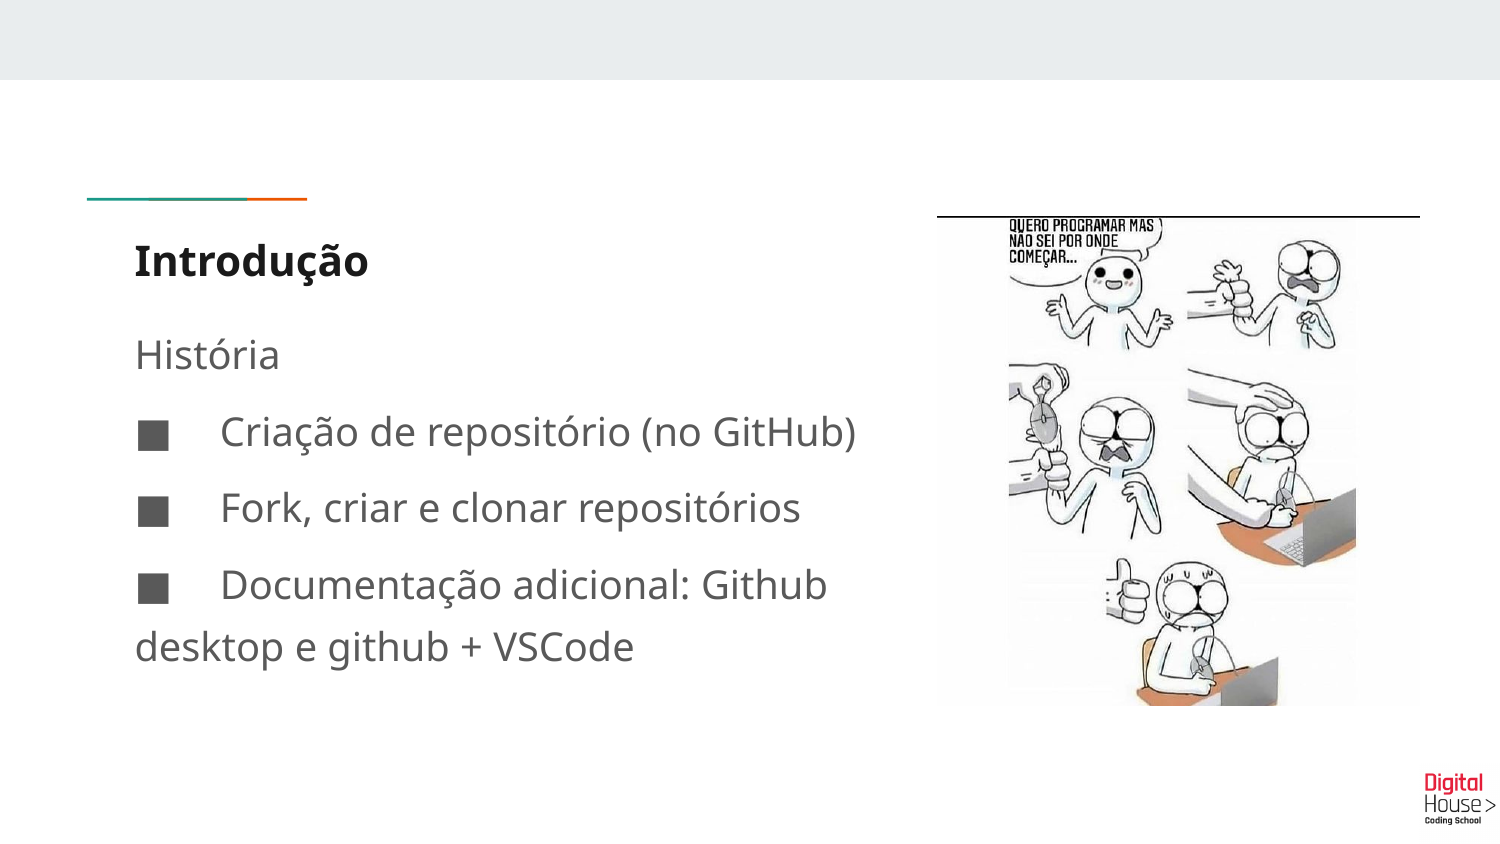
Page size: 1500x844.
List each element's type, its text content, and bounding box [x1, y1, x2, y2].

picture [936, 216, 1421, 707]
list História ■ Criação de repositório (no GitHub) ■ Fork, criar e clonar repositórios ■ Documentação adicional: Github desktop e github + VSCode [119, 304, 881, 727]
picture [1419, 763, 1500, 844]
title Introdução [119, 216, 934, 305]
